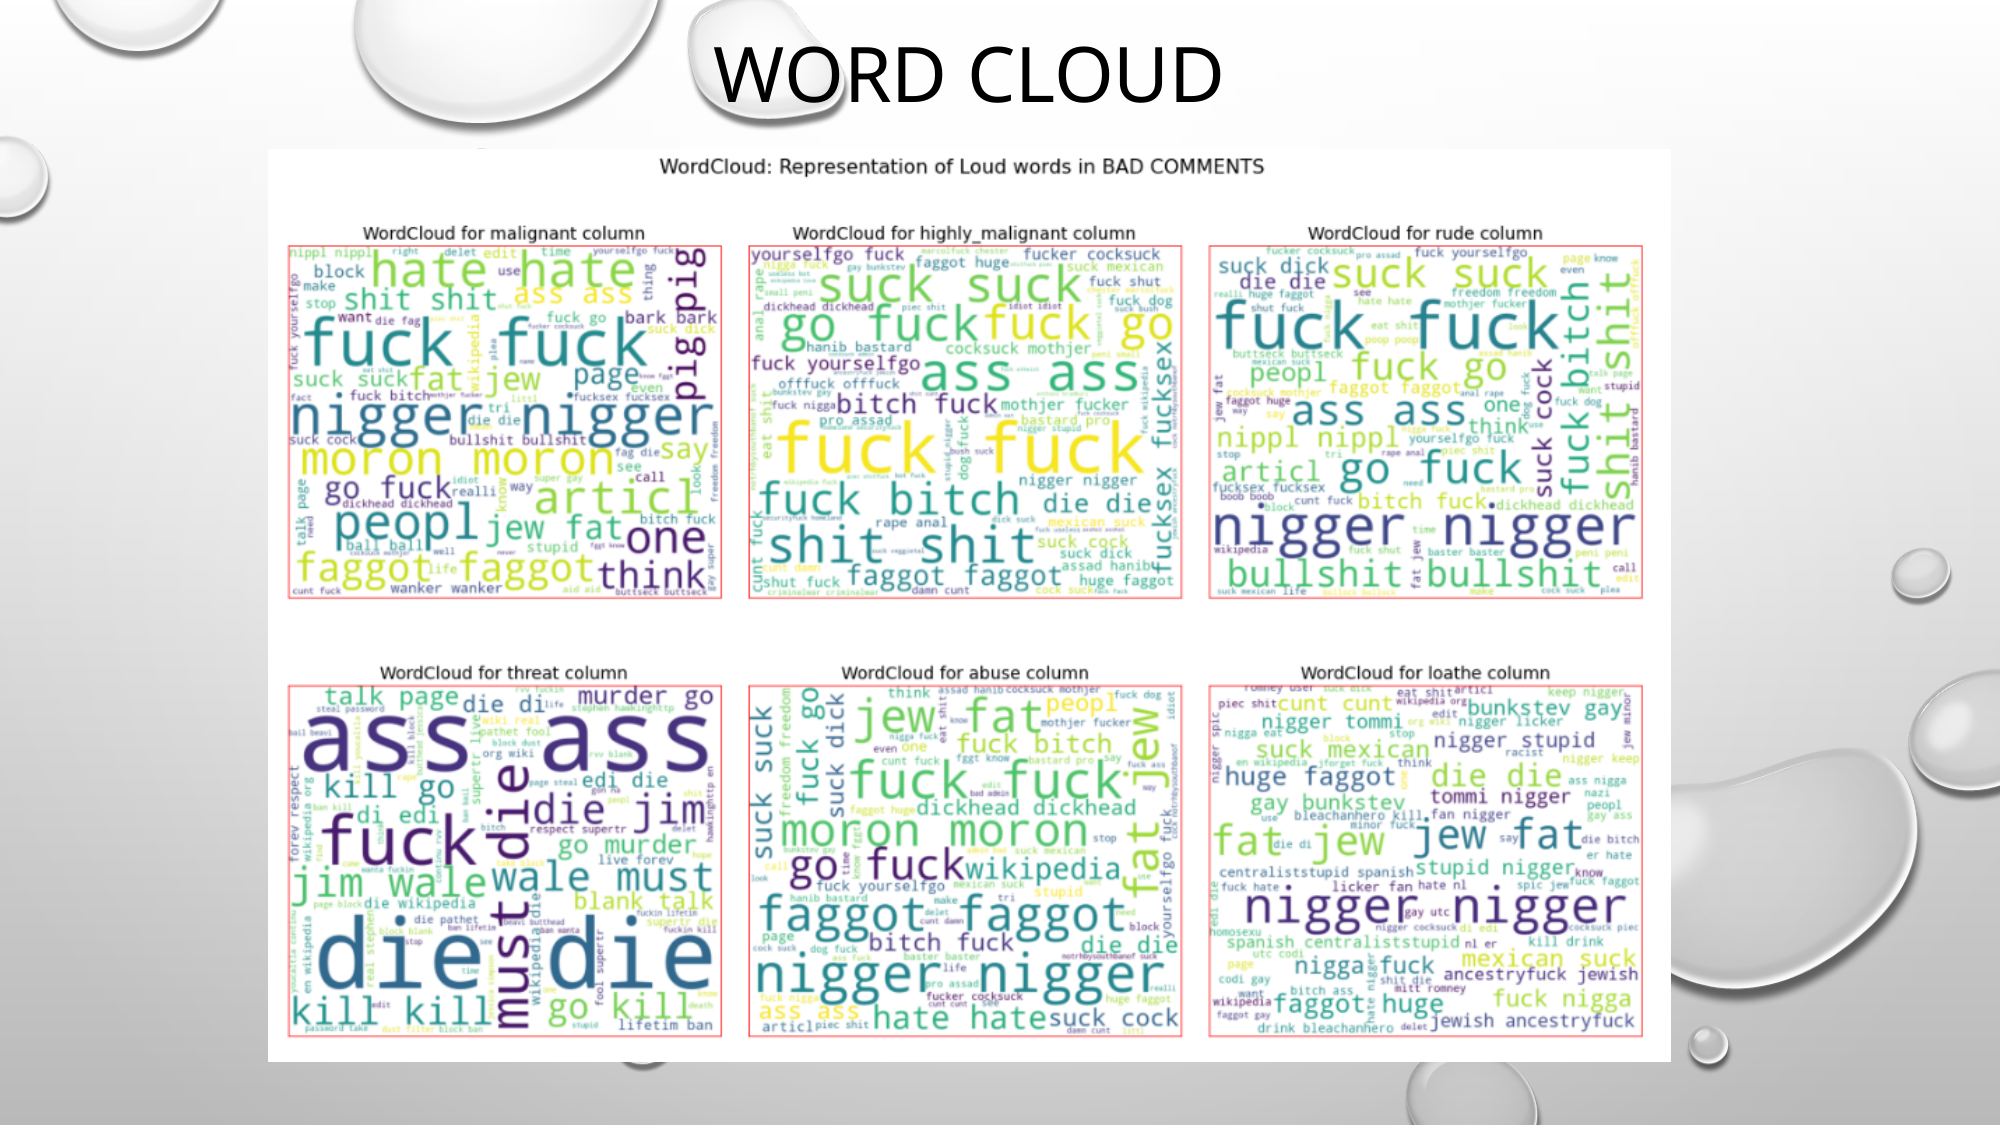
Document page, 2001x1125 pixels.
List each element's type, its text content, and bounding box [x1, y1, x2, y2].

picture [0, 0, 2000, 1125]
title WORD CLOUD [645, 27, 1294, 127]
